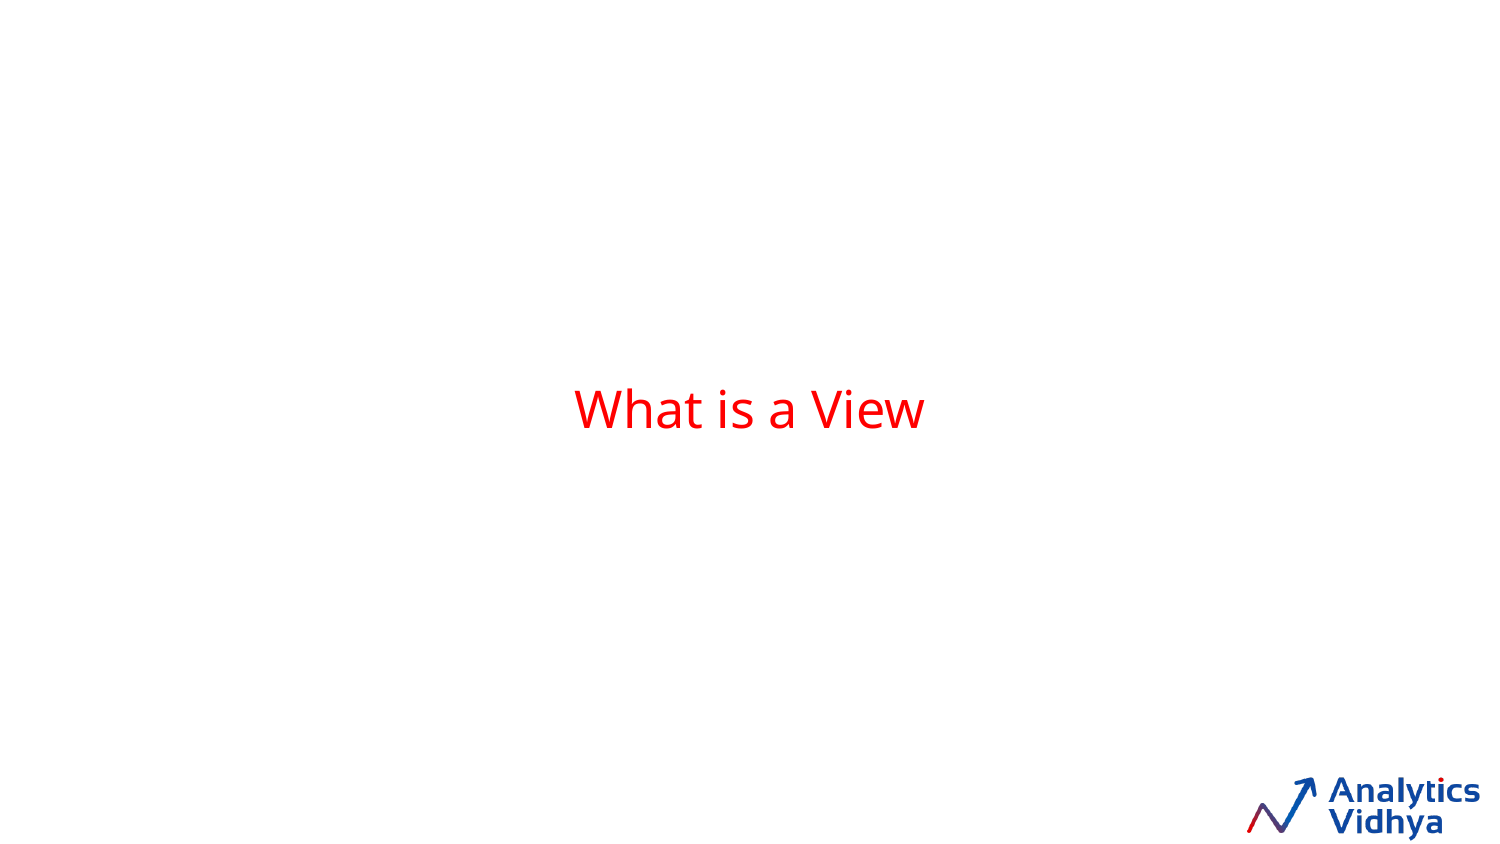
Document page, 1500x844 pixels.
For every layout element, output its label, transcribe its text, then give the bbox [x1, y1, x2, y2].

picture [1226, 765, 1500, 844]
text_box What is a View [51, 122, 1449, 459]
